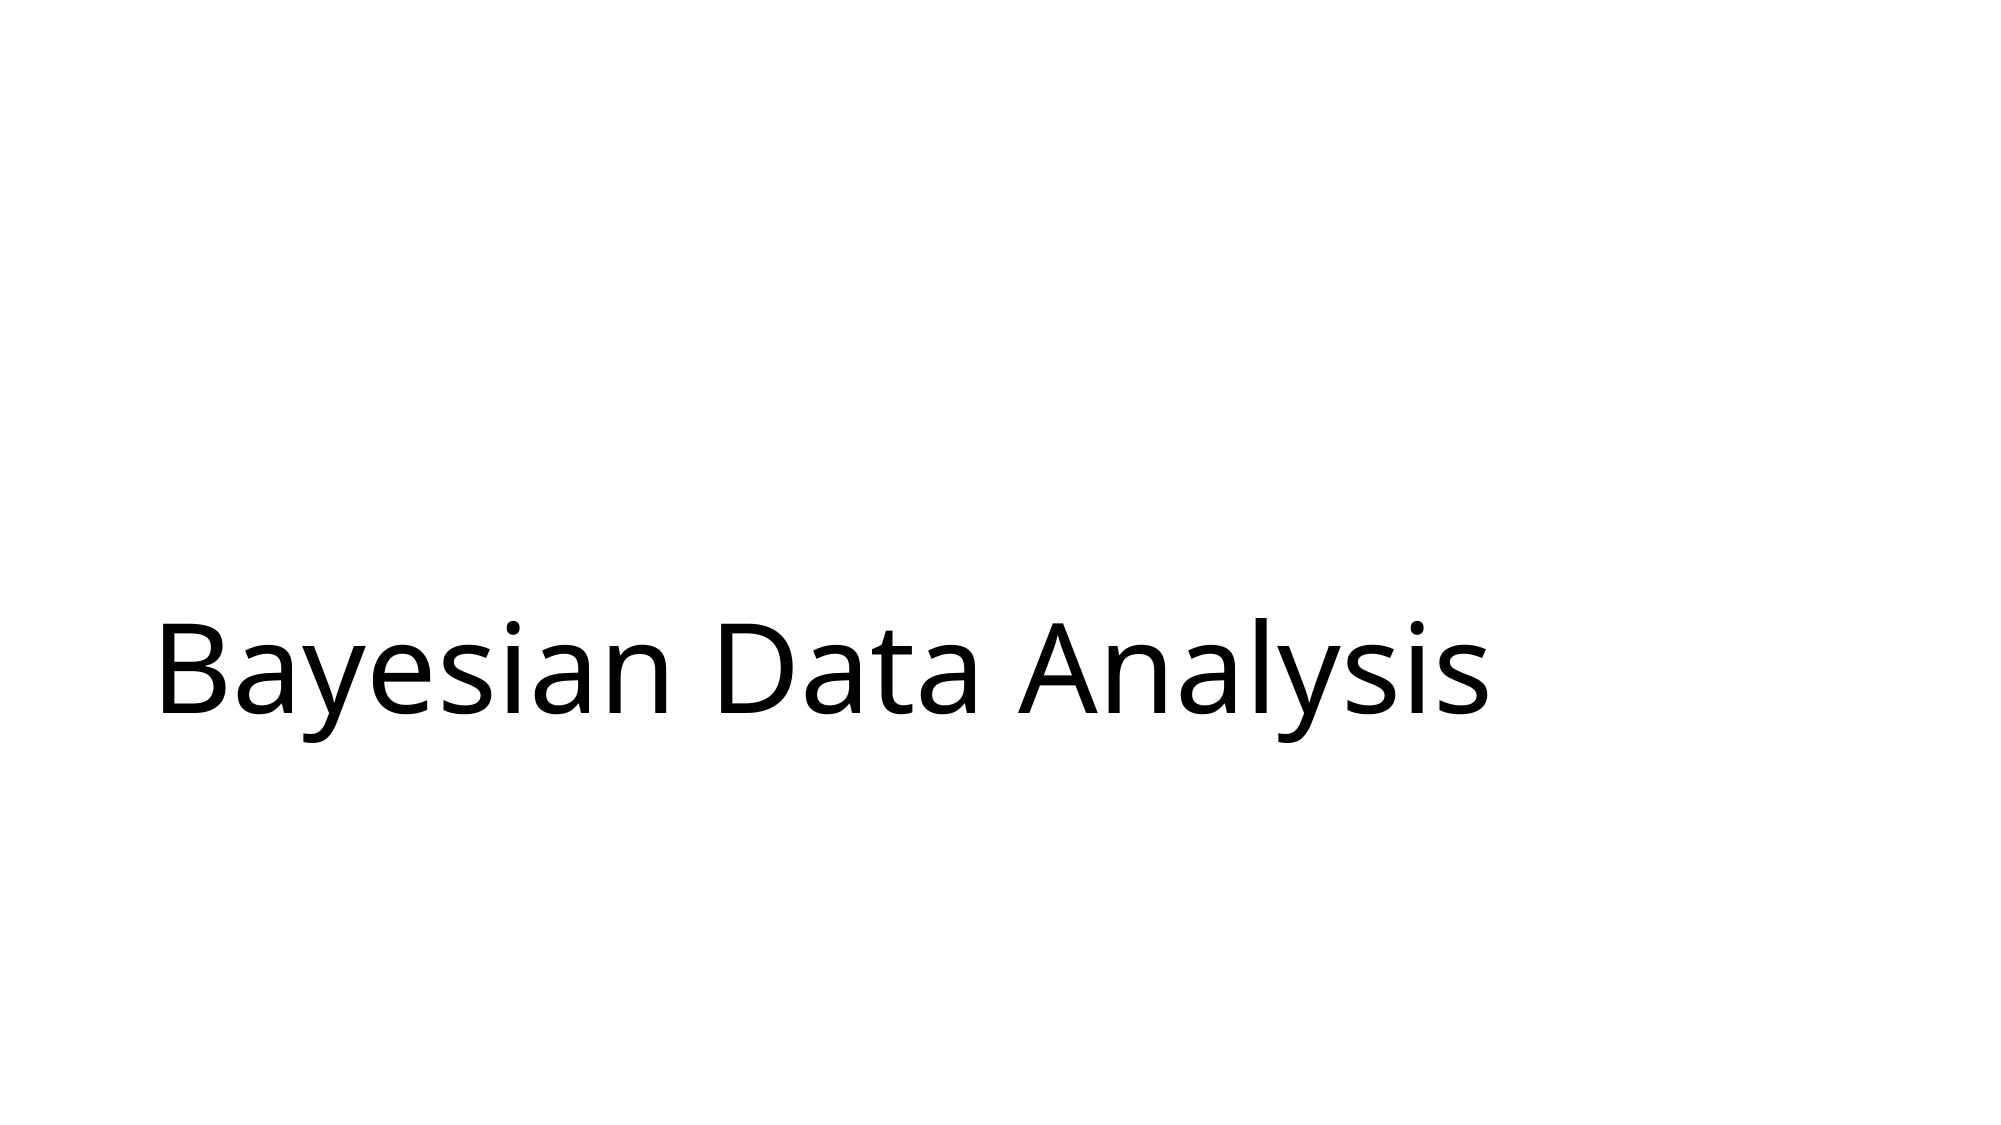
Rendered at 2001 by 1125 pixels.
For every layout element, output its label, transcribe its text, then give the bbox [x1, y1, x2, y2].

title Bayesian Data Analysis [136, 280, 1862, 749]
